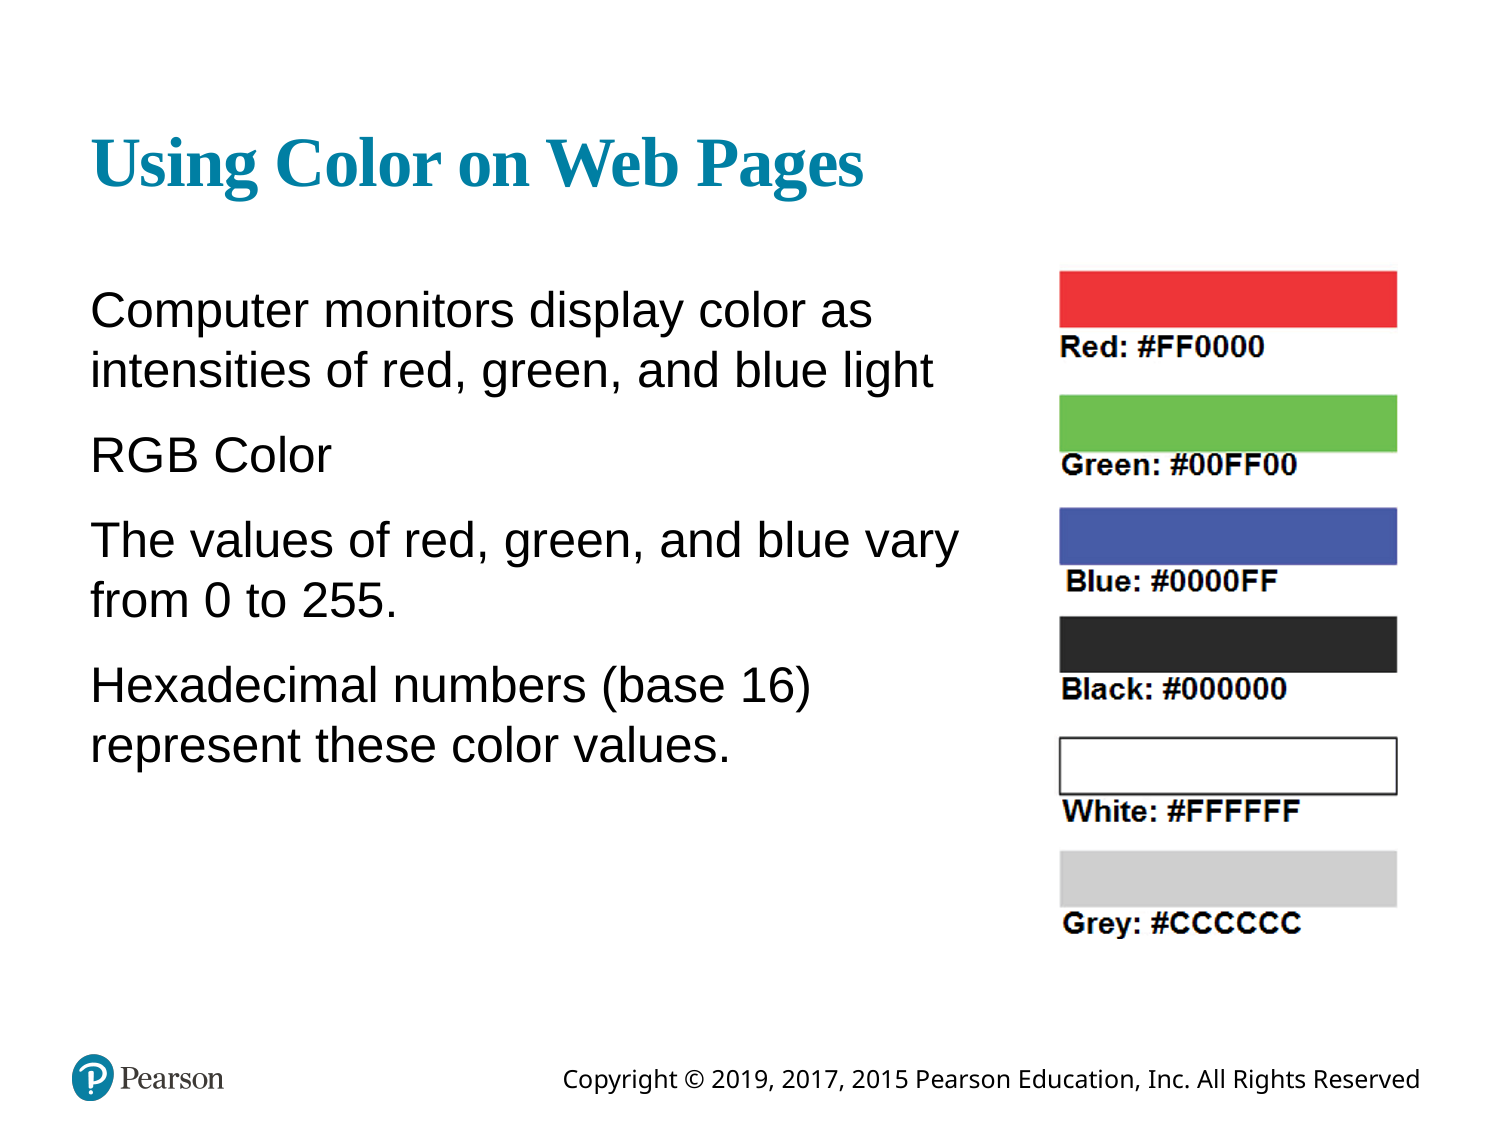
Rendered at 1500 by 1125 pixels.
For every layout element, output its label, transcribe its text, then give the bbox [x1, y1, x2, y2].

picture [72, 1054, 88, 1070]
picture [98, 1054, 224, 1101]
title Using Color on Web Pages [75, 0, 1425, 216]
list Computer monitors display color as intensities of red, green, and blue light R G B Color The values of red, green, and blue vary from 0 to 255. Hexadecimal numbers (base 16) represent these color values. [75, 262, 1003, 800]
picture [72, 1087, 83, 1101]
picture [1053, 262, 1398, 940]
picture [80, 1063, 106, 1088]
